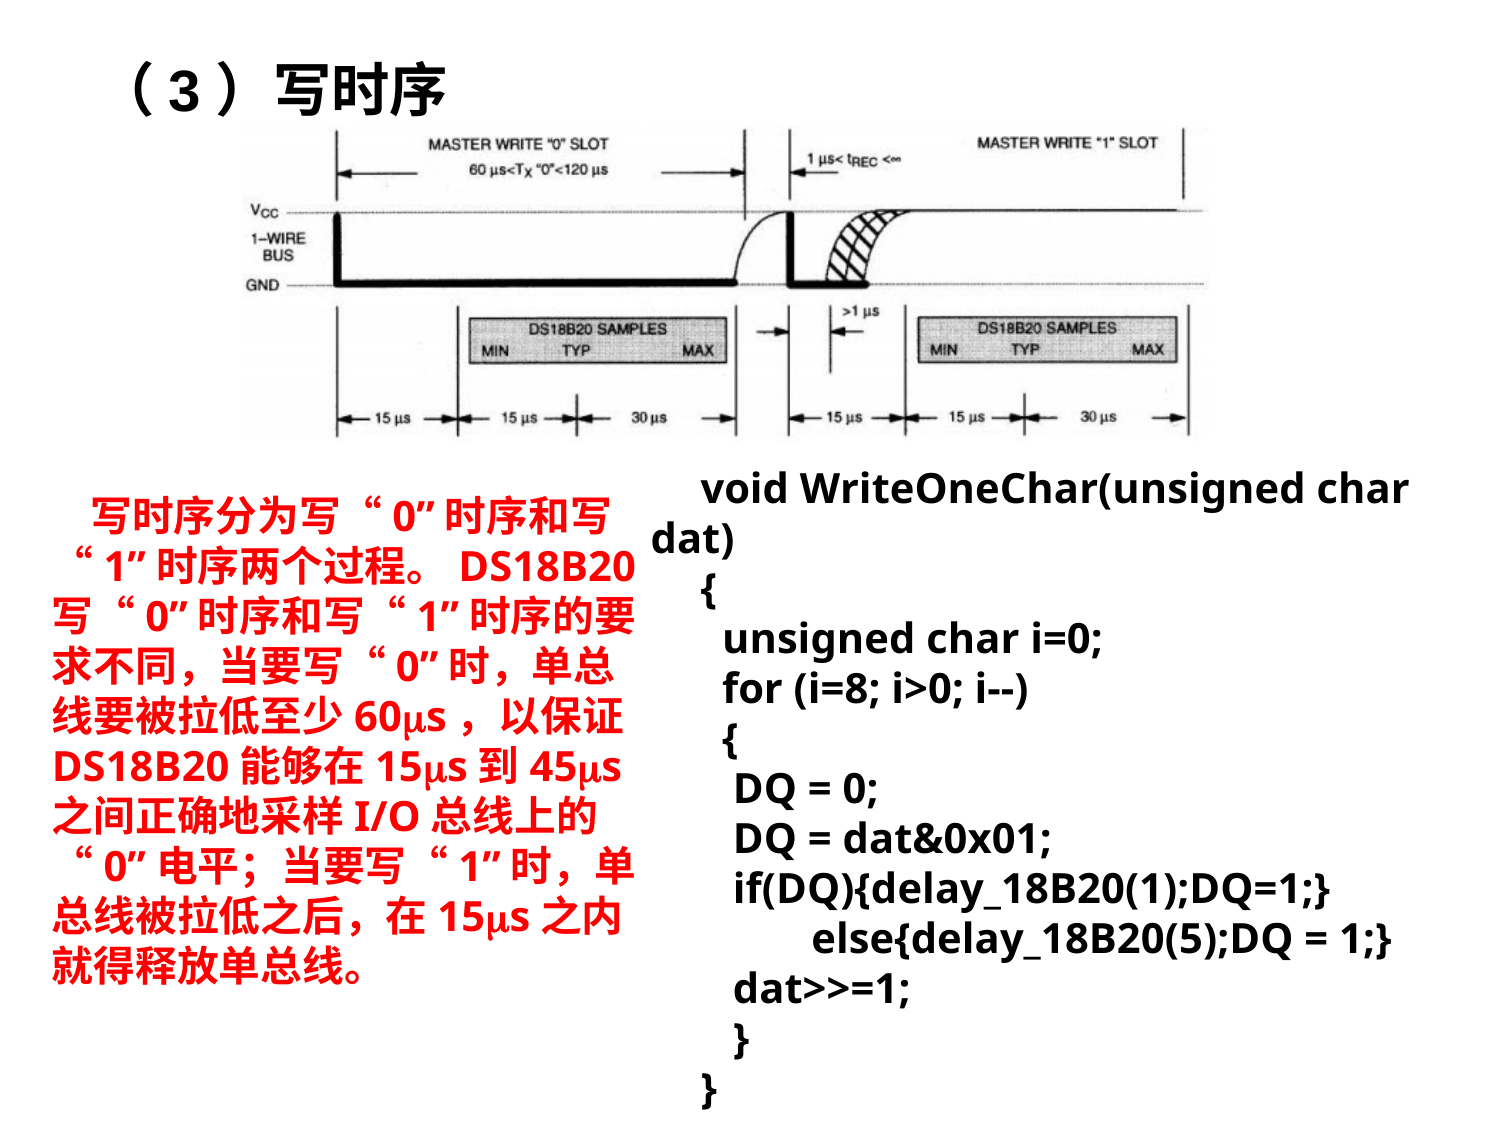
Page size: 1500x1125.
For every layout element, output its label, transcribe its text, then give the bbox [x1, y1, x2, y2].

text_box void WriteOneChar(unsigned char dat) { unsigned char i=0; for (i=8; i>0; i--) { DQ = 0; DQ = dat&0x01; if(DQ){delay_18B20(1);DQ=1;} else{delay_18B20(5);DQ = 1;} dat>>=1; } } [635, 454, 1477, 1120]
text_box （3）写时序 [81, 45, 463, 130]
picture [231, 125, 1231, 442]
text_box 写时序分为写“0”时序和写“1”时序两个过程。DS18B20写“0”时序和写“1”时序的要求不同，当要写“0”时，单总线要被拉低至少60s，以保证DS18B20能够在15s到45s之间正确地采样I/O总线上的“0”电平；当要写“1”时，单总线被拉低之后，在15s之内就得释放单总线。 [37, 482, 655, 998]
